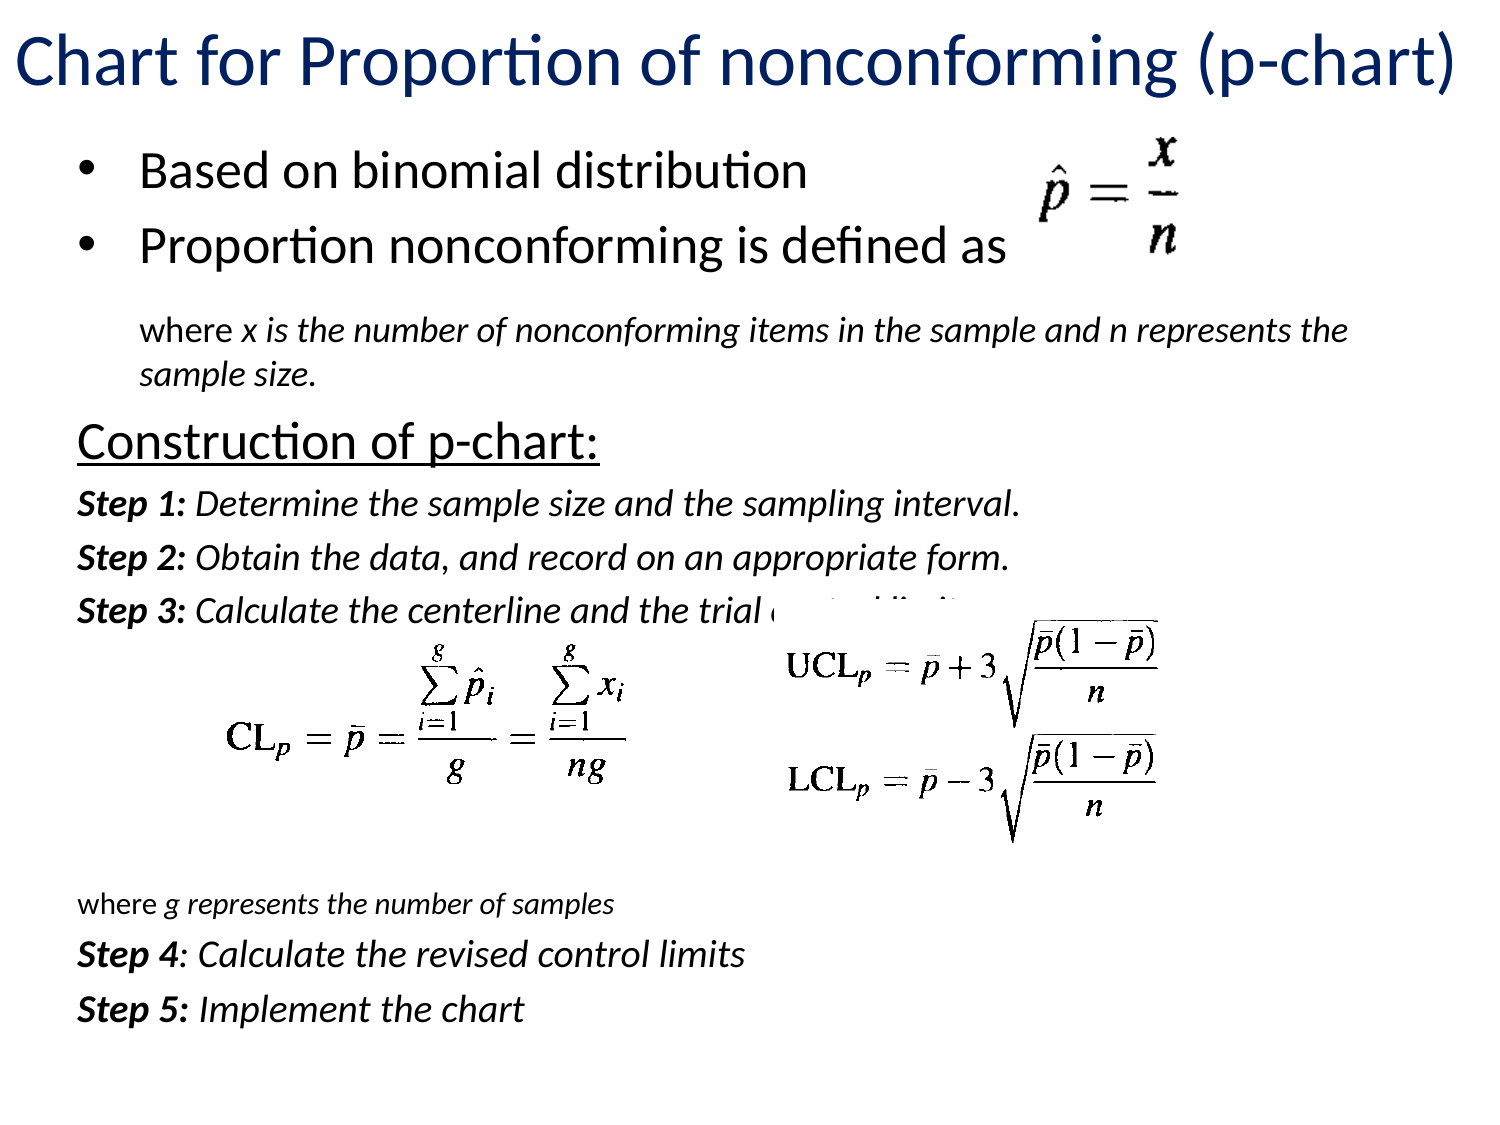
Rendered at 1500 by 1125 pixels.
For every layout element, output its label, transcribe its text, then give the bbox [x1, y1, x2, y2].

picture [1024, 137, 1274, 293]
picture [162, 624, 665, 795]
picture [774, 599, 1176, 856]
list Based on binomial distribution Proportion nonconforming is defined as where x is the number of nonconforming items in the sample and n represents the sample size. Construction of p-chart: Step 1: Determine the sample size and the sampling interval. Step 2: Obtain the data, and record on an appropriate form. Step 3: Calculate the centerline and the trial control limits where g represents the number of samples Step 4: Calculate the revised control limits Step 5: Implement the chart [62, 126, 1463, 1039]
title Chart for Proportion of nonconforming (p-chart) [0, 0, 1500, 113]
